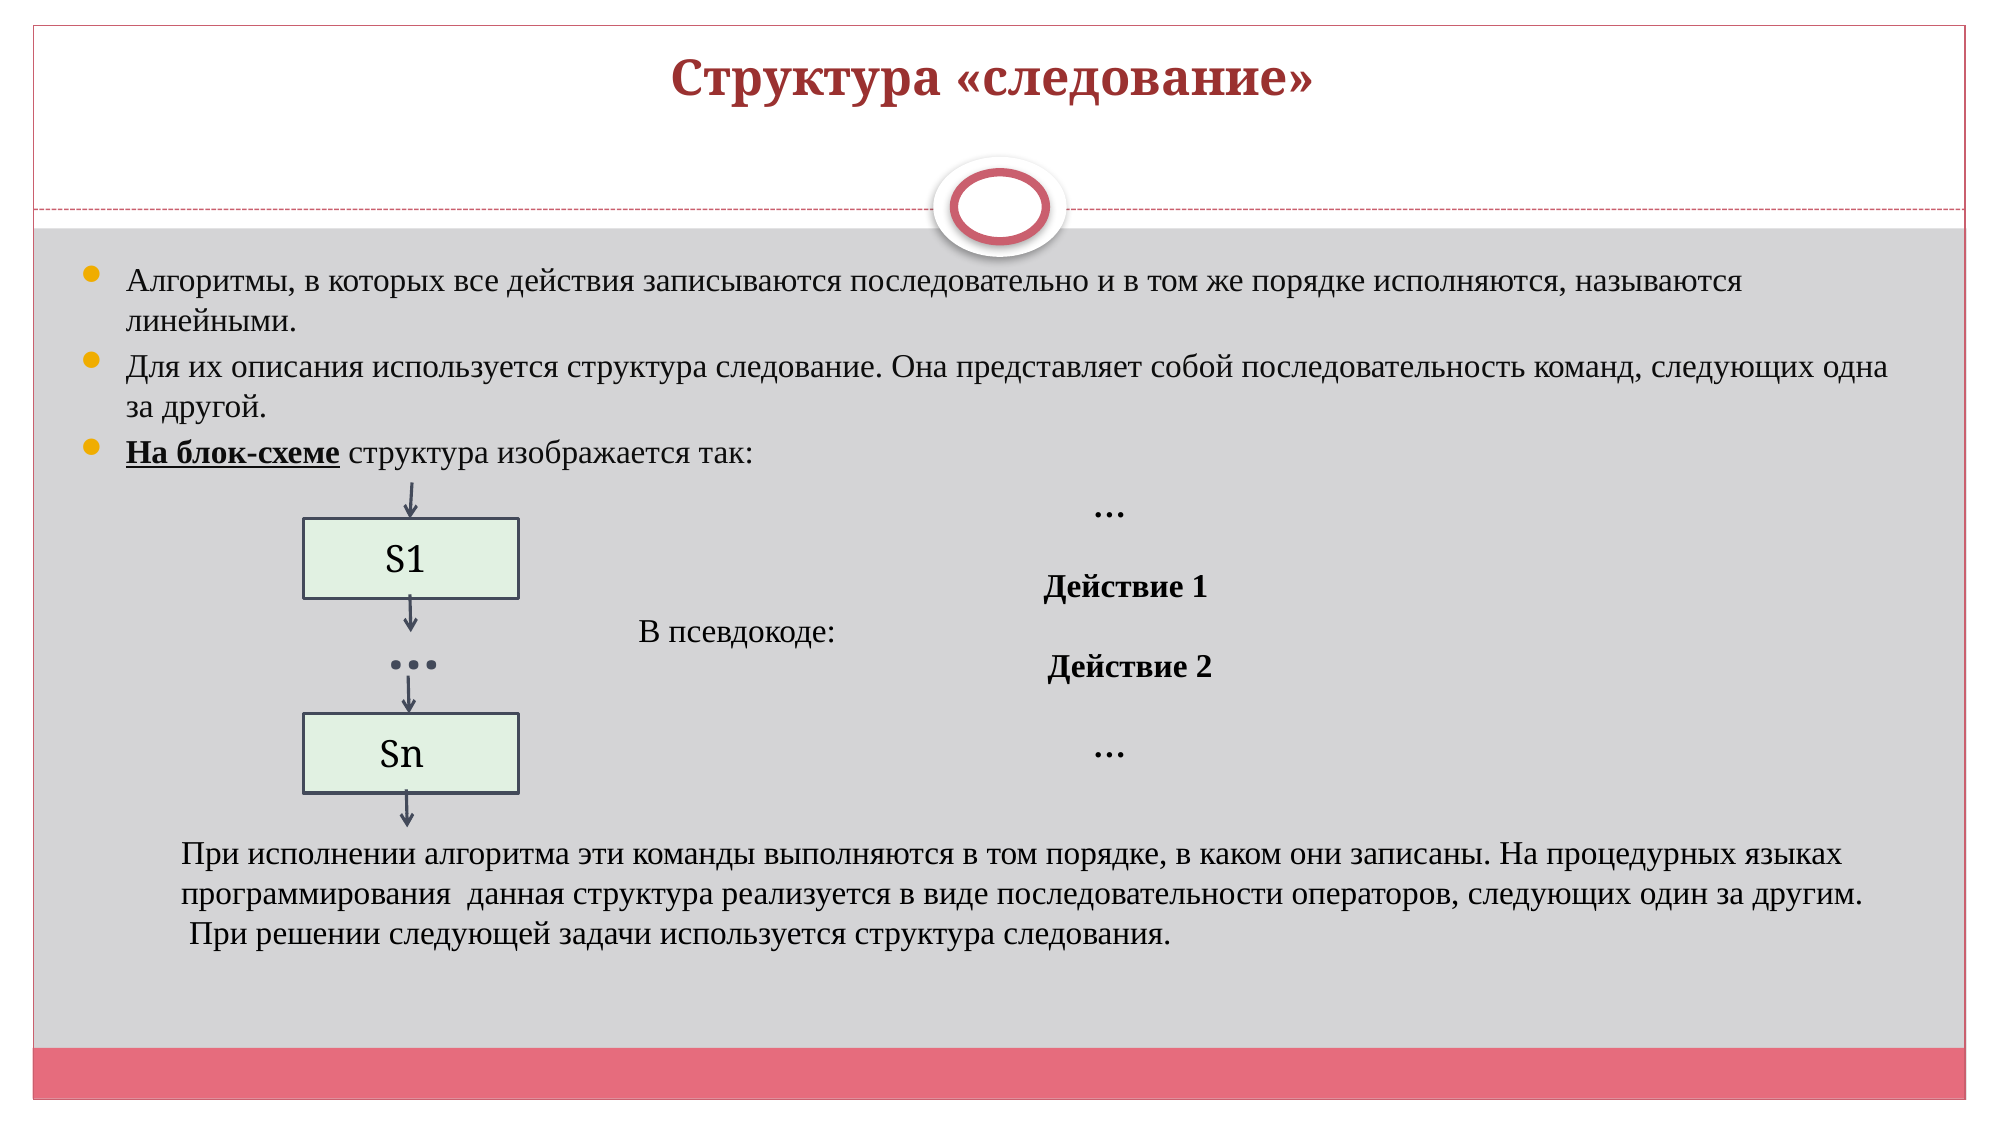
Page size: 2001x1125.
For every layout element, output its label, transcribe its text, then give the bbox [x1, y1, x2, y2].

text_box … Действие 1 Действие 2 … [860, 477, 1359, 772]
text_box При исполнении алгоритма эти команды выполняются в том порядке, в каком они записаны. На процедурных языках программирования данная структура реализуется в виде последовательности операторов, следующих один за другим. При решении следующей задачи используется структура следования. [166, 824, 1907, 999]
text_box В псевдокоде: [623, 601, 860, 697]
text_box [303, 518, 520, 599]
list Алгоритмы, в которых все действия записываются последовательно и в том же порядке исполняются, называются линейными. Для их описания используется структура следование. Она представляет собой последовательность команд, следующих одна за другой. На блок-схеме структура изображается так: [66, 250, 1926, 1001]
title Структура «следование» [66, 37, 1933, 162]
text_box S1 [370, 527, 458, 588]
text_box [409, 482, 413, 519]
text_box Sn [364, 722, 452, 783]
text_box [302, 713, 519, 794]
text_box … [372, 603, 537, 689]
